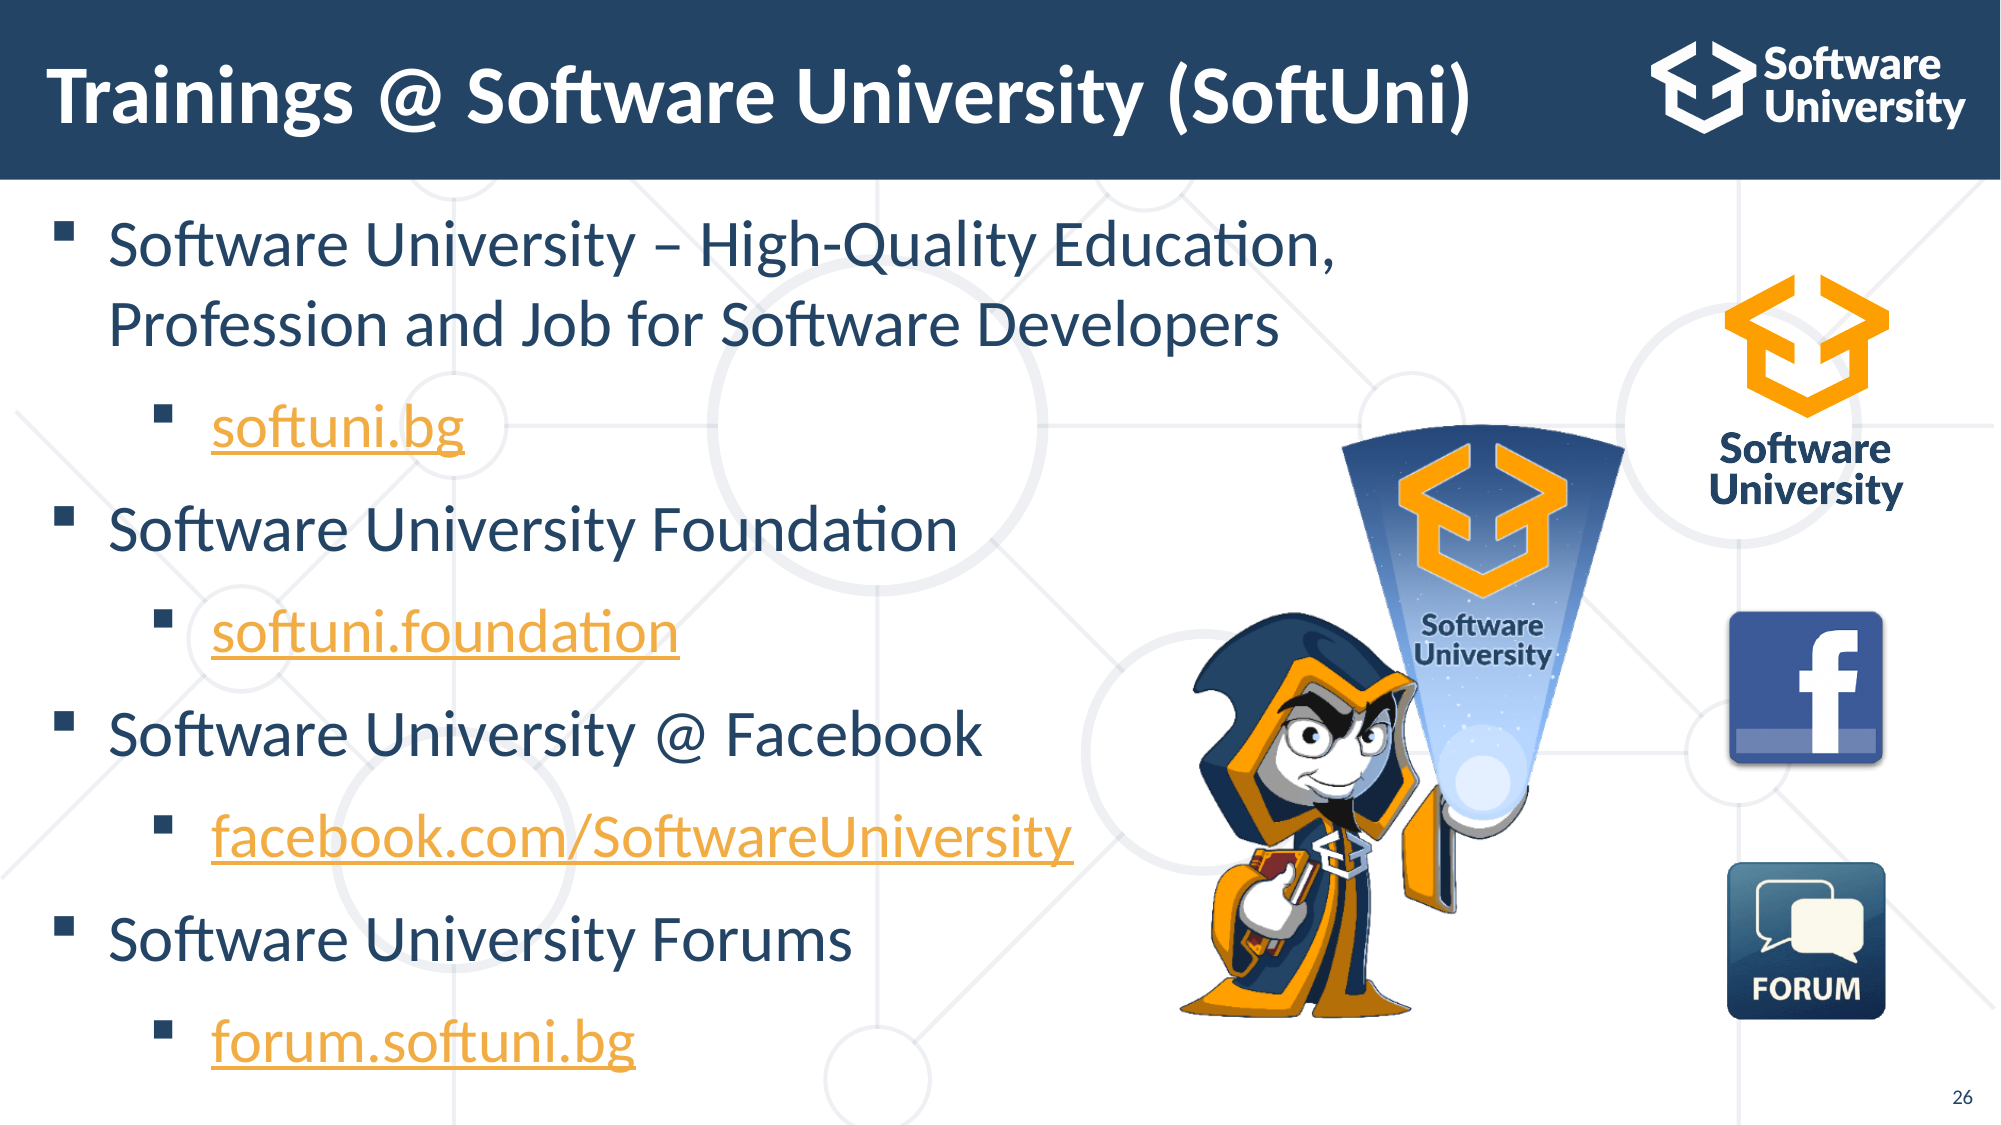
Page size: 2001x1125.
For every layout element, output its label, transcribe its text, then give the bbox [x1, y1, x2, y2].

picture [1708, 274, 1904, 517]
picture [1723, 605, 1889, 773]
list Software University – High-Quality Education, Profession and Job for Software Developers softuni.bg Software University Foundation softuni.foundation Software University @ Facebook facebook.com/SoftwareUniversity Software University Forums forum.softuni.bg [31, 193, 1458, 1094]
title Trainings @ Software University (SoftUni) [28, 17, 1627, 163]
picture [1458, 423, 1627, 1020]
picture [1726, 861, 1886, 1020]
text_box 26 [1927, 1067, 1989, 1117]
picture [1651, 41, 1966, 134]
